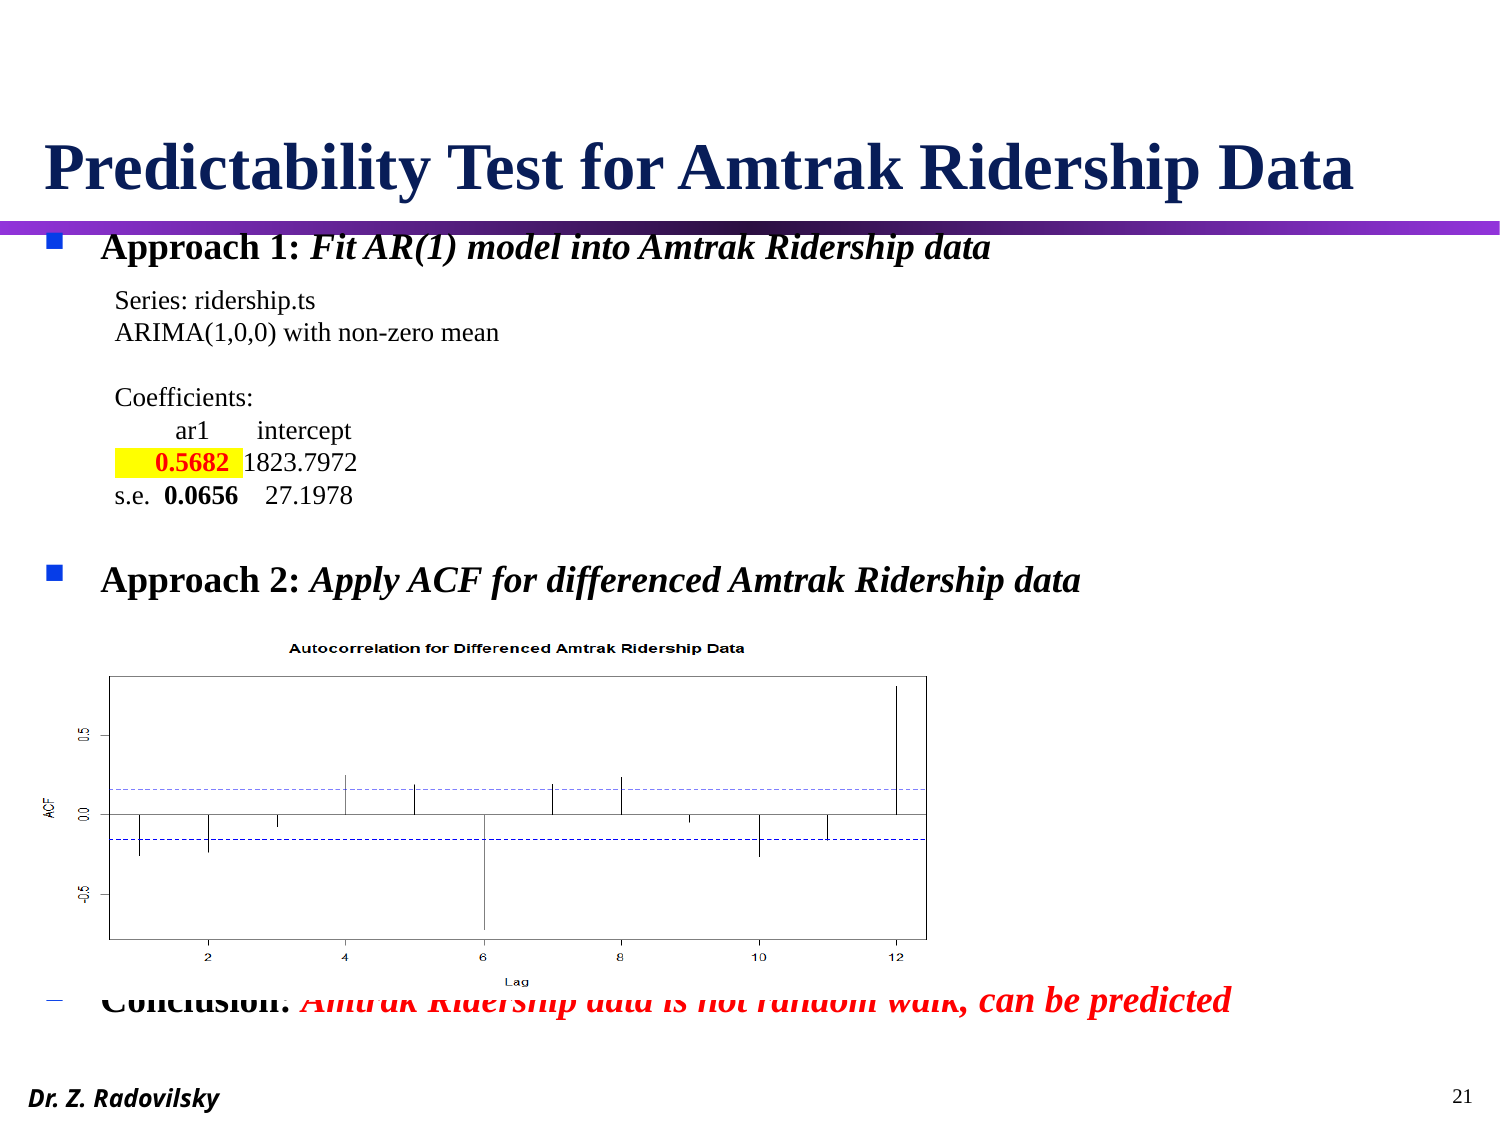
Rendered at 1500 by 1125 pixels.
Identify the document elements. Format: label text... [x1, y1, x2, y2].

text_box Series: ridership.ts ARIMA(1,0,0) with non-zero mean Coefficients: ar1 intercept 0.5682 1823.7972 s.e. 0.0656 27.1978 [99, 274, 700, 518]
picture [37, 627, 963, 1001]
list Approach 1: Fit AR(1) model into Amtrak Ridership data Approach 2: Apply ACF for differenced Amtrak Ridership data Conclusion: Amtrak Ridership data is not random walk, can be predicted [29, 215, 1417, 1065]
title Predictability Test for Amtrak Ridership Data [29, 24, 1471, 211]
